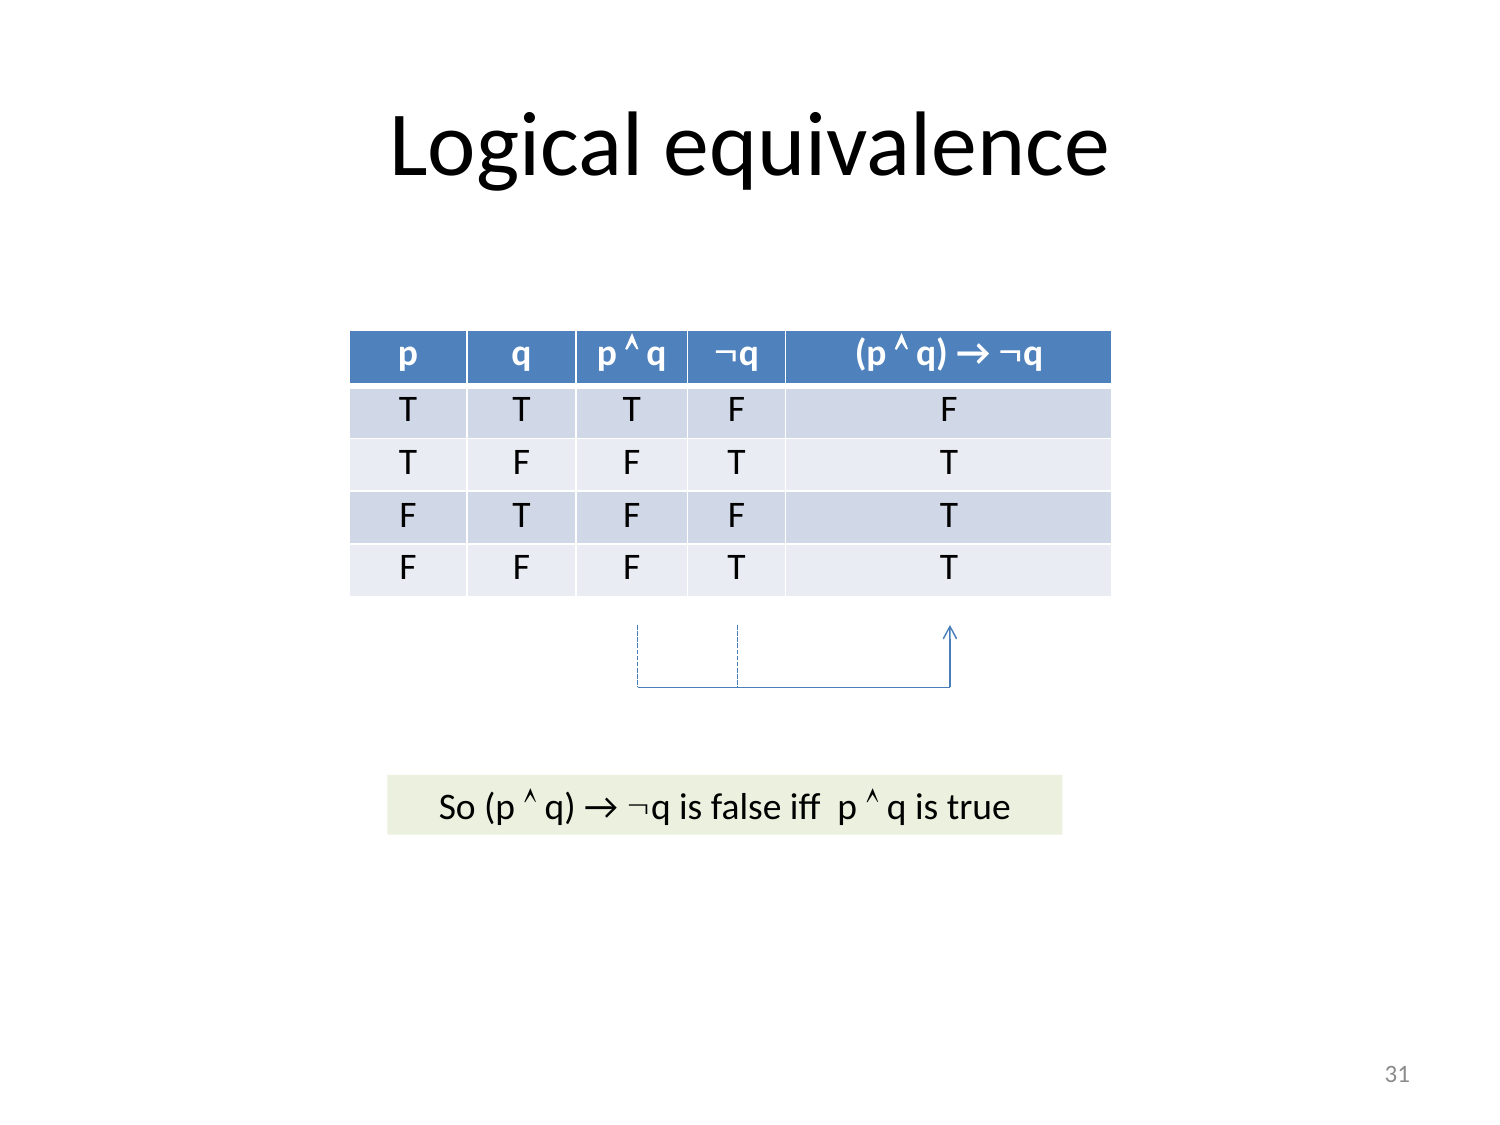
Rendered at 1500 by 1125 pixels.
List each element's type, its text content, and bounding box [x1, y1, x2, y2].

table_cell F [786, 389, 1111, 438]
table_header q [468, 331, 575, 383]
title Logical equivalence [75, 45, 1425, 233]
table_cell T [350, 389, 466, 438]
table_header p [350, 331, 466, 383]
table_cell T [786, 492, 1111, 543]
table_cell F [468, 545, 575, 596]
table_header (p  q) → q [786, 331, 1111, 383]
table_cell F [688, 492, 785, 543]
table_cell T [786, 439, 1111, 490]
table_cell T [688, 439, 785, 490]
table_cell F [688, 389, 785, 438]
table_cell T [468, 492, 575, 543]
text_box So (p  q) → q is false iff p  q is true [387, 774, 1063, 835]
table_header p  q [577, 331, 687, 383]
table_cell F [577, 492, 687, 543]
table_cell F [350, 492, 466, 543]
table_cell T [577, 389, 687, 438]
table_cell F [577, 545, 687, 596]
table_cell T [786, 545, 1111, 596]
table_cell F [577, 439, 687, 490]
slide_number 31 [1074, 1042, 1425, 1103]
table_cell T [350, 439, 466, 490]
table_cell T [468, 389, 575, 438]
table_cell T [688, 545, 785, 596]
table_header q [688, 331, 785, 383]
table_cell F [468, 439, 575, 490]
table_cell F [350, 545, 466, 596]
